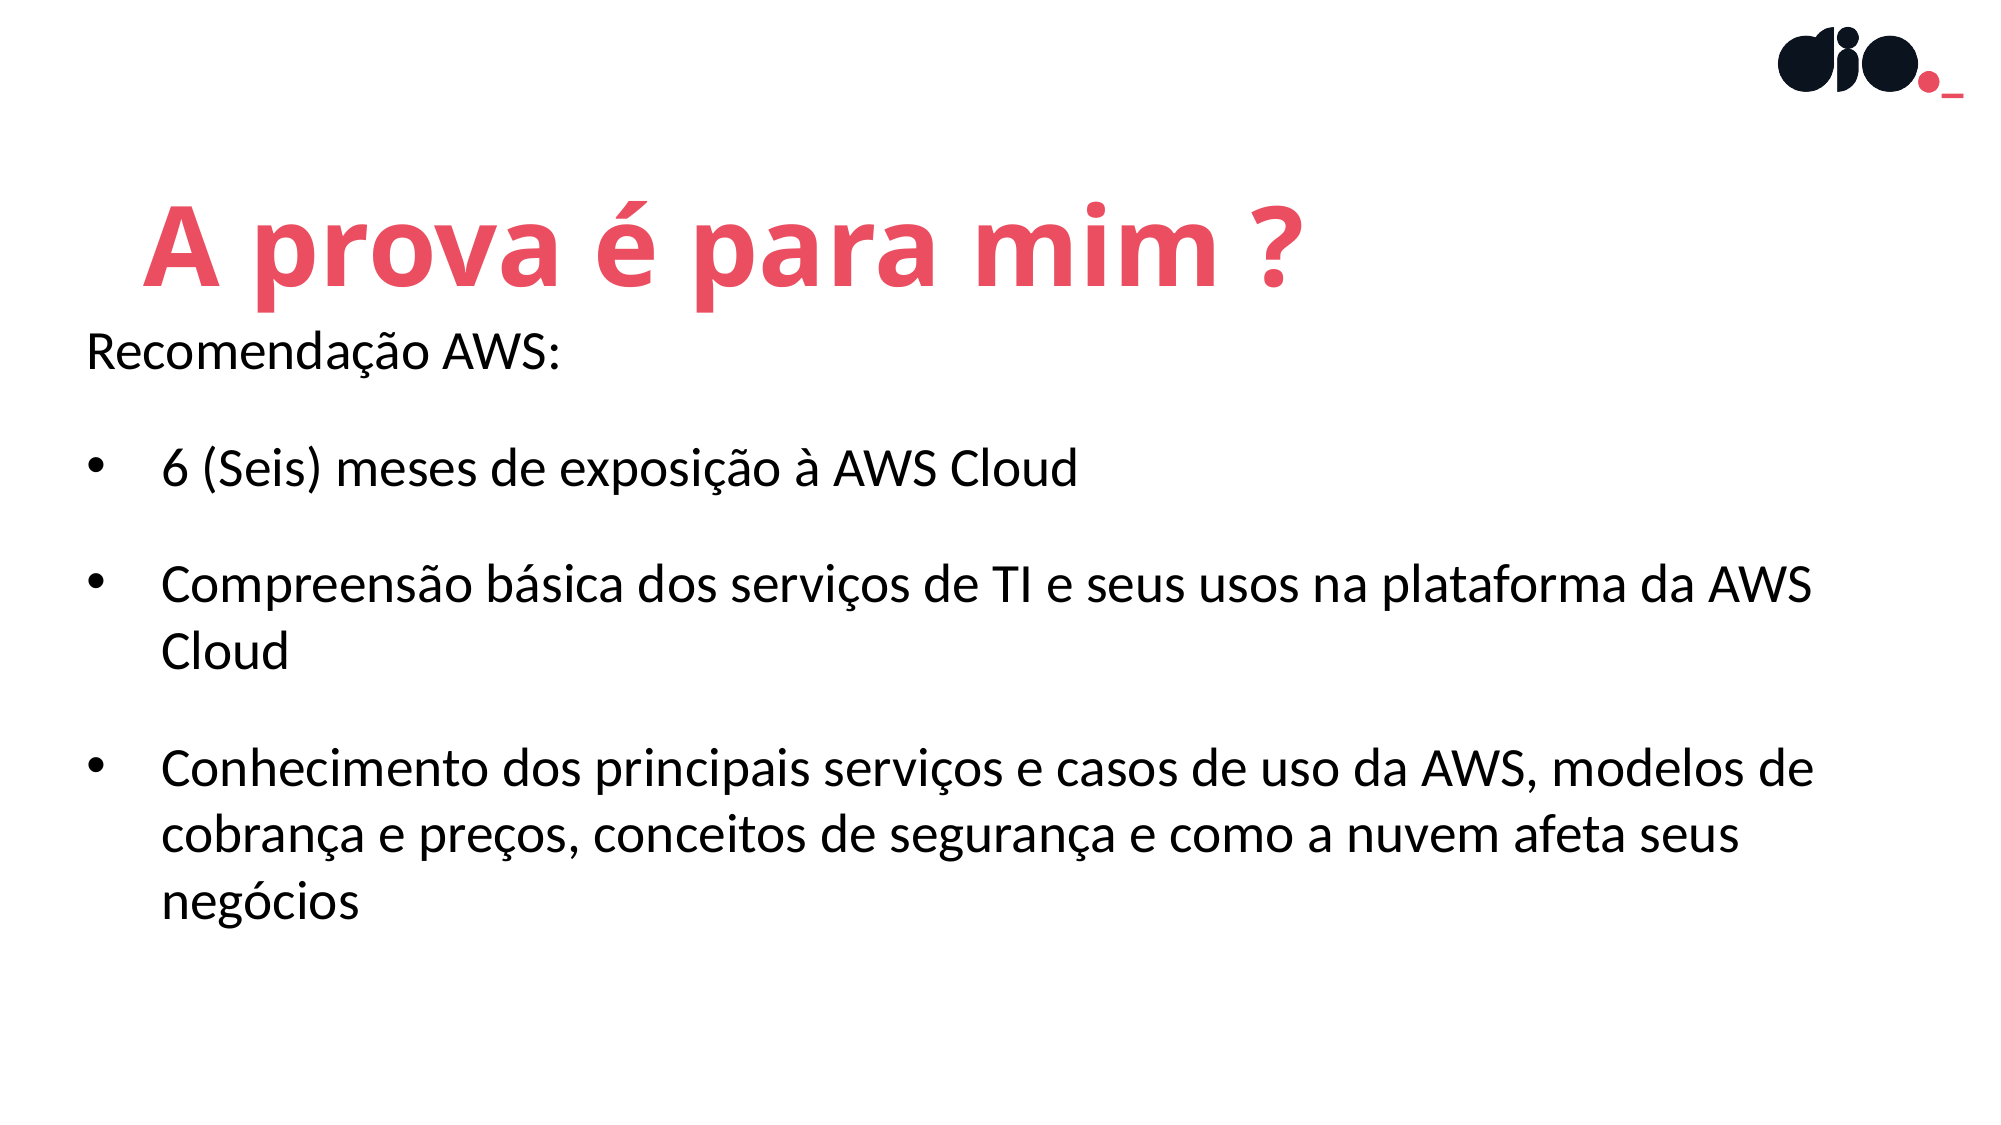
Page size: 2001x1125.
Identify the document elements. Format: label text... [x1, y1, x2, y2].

text_box Recomendação AWS: 6 (Seis) meses de exposição à AWS Cloud Compreensão básica dos serviços de TI e seus usos na plataforma da AWS Cloud Conhecimento dos principais serviços e casos de uso da AWS, modelos de cobrança e preços, conceitos de segurança e como a nuvem afeta seus negócios [66, 294, 1878, 1039]
text_box A prova é para mim ? [123, 139, 1878, 294]
picture [1777, 26, 1964, 99]
